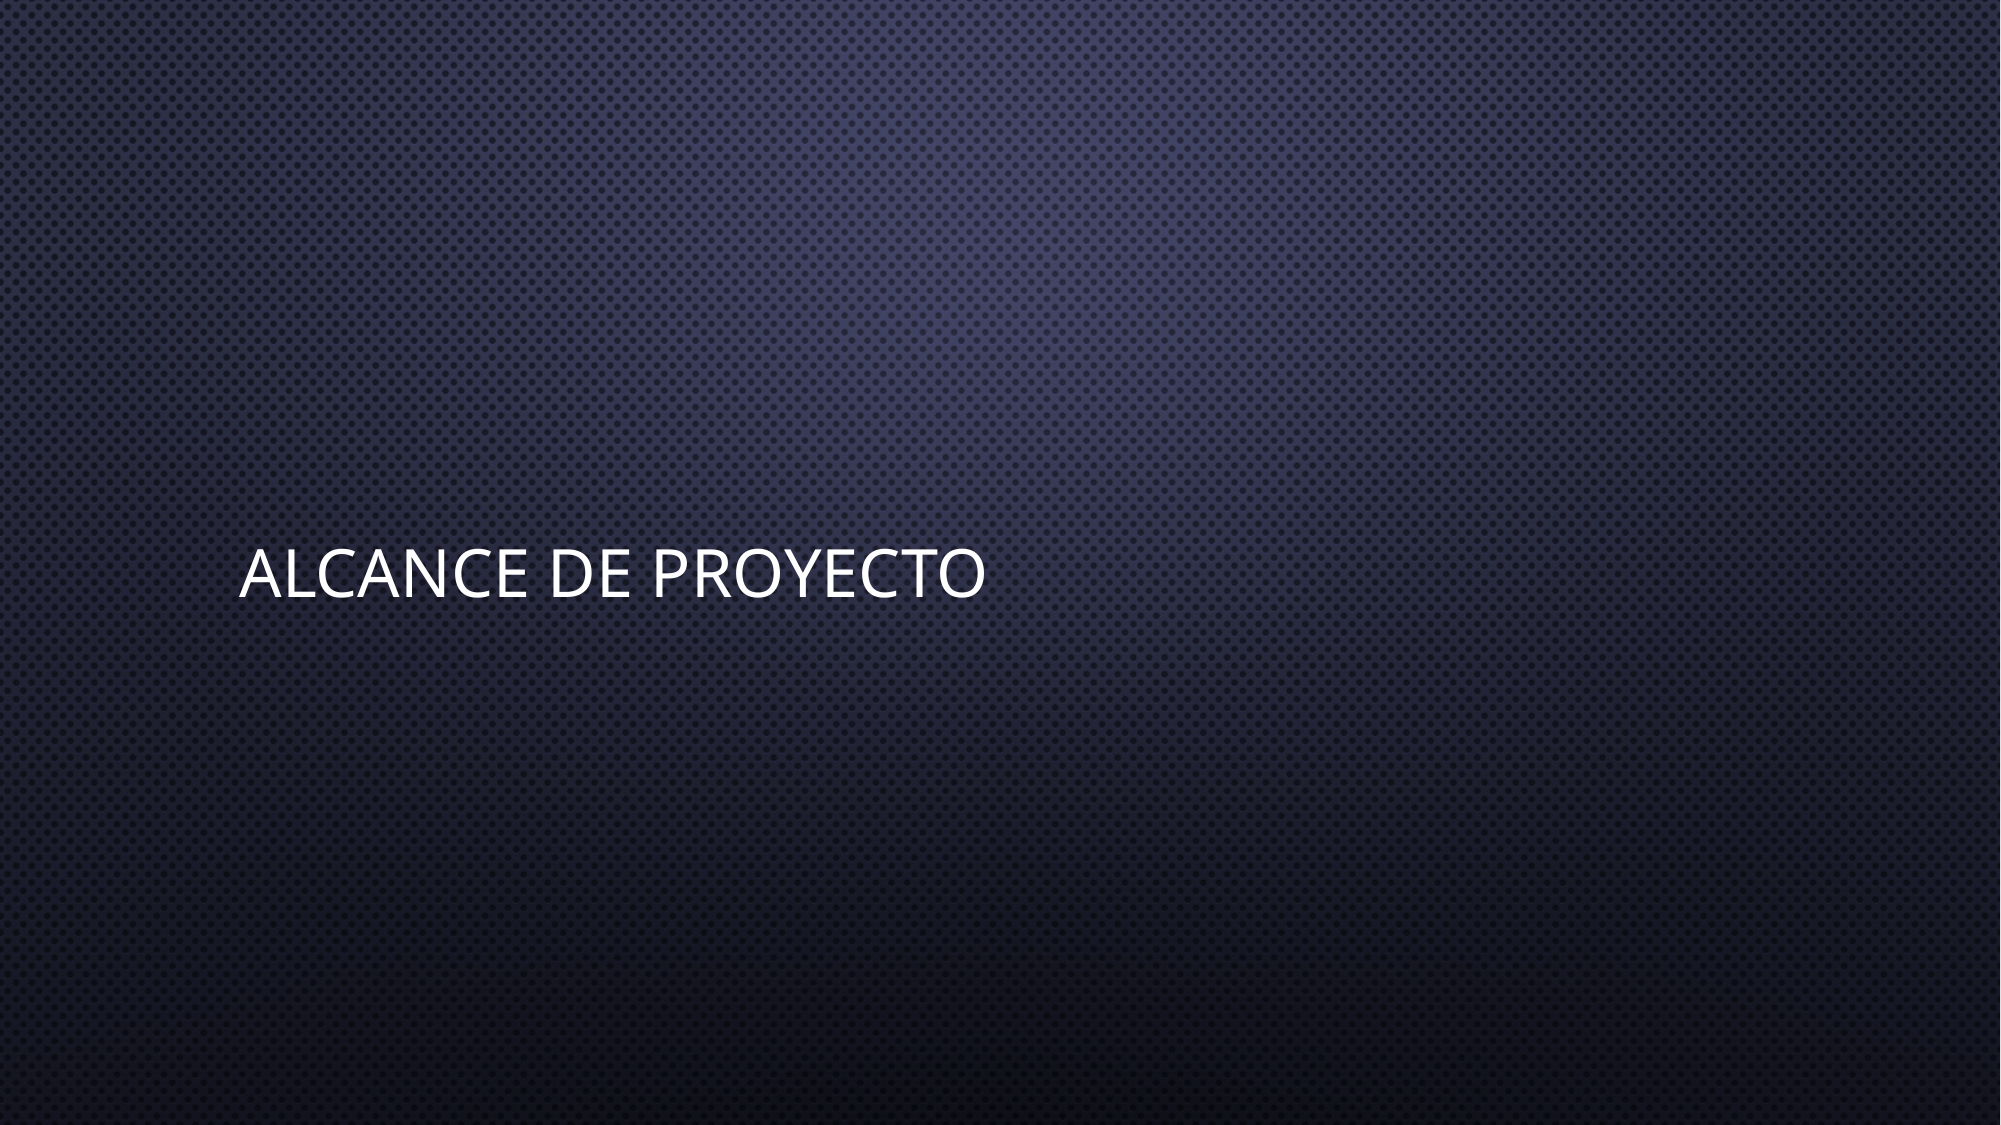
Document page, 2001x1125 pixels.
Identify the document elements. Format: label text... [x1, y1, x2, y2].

title Alcance de Proyecto [224, 414, 1850, 728]
